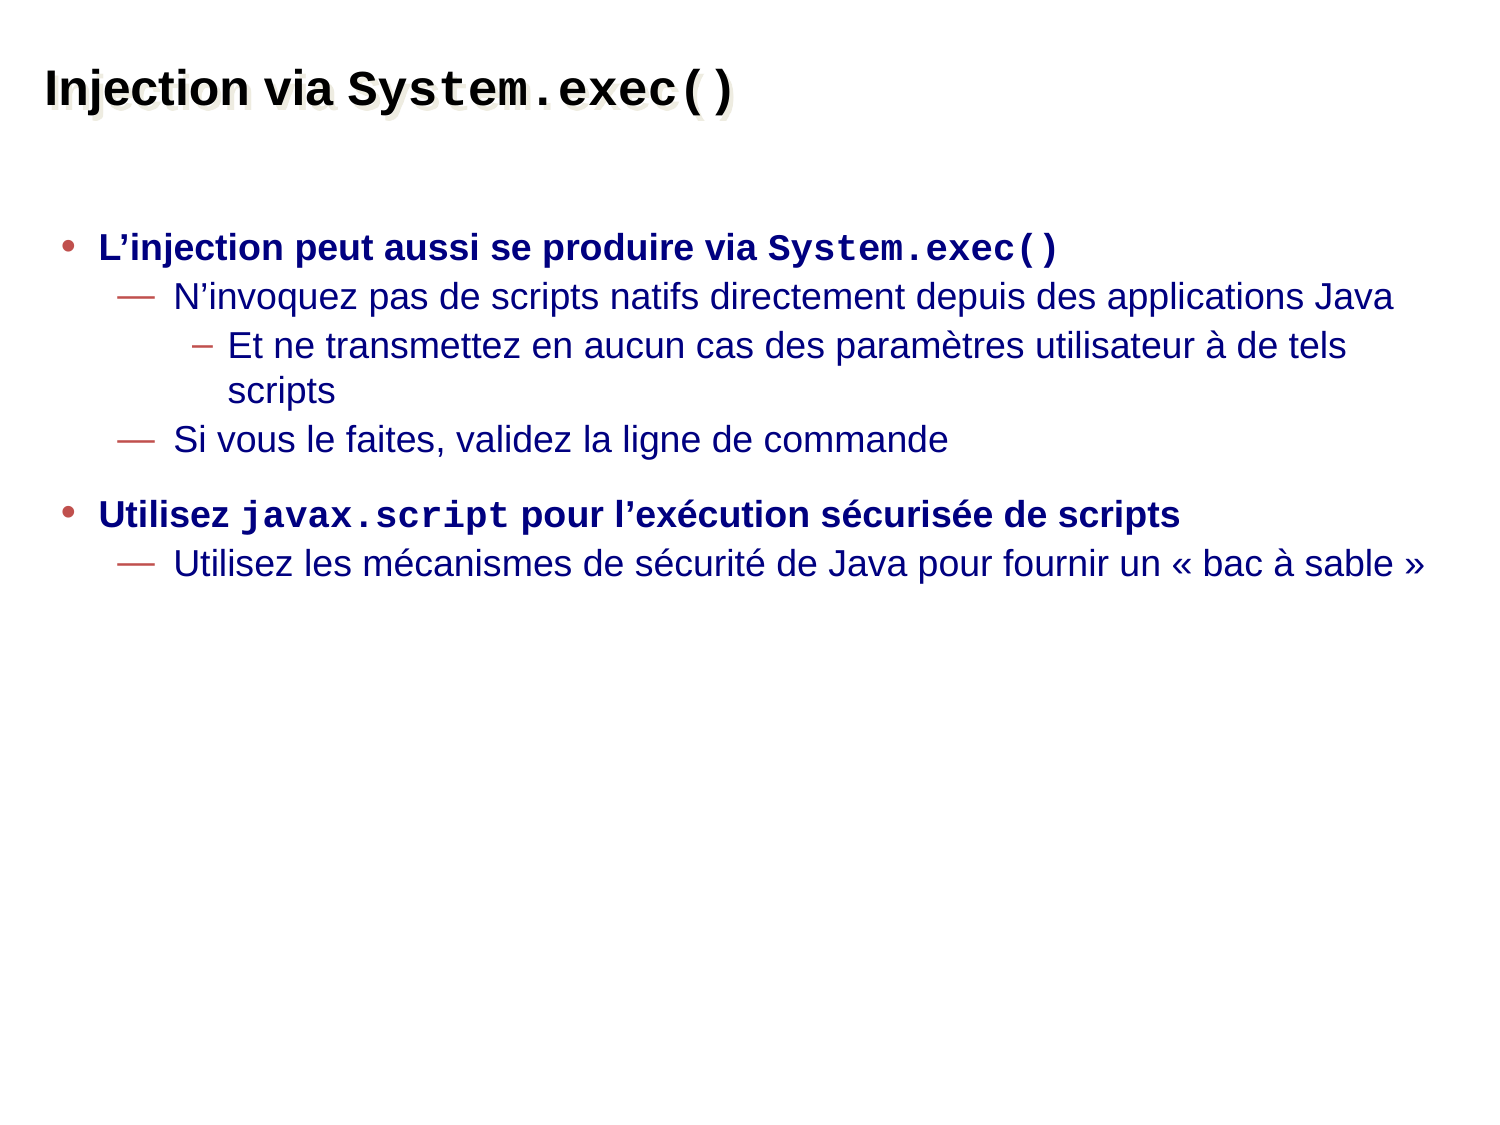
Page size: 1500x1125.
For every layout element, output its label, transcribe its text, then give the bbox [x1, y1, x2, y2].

title Injection via System.exec() [29, 26, 1308, 146]
list L’injection peut aussi se produire via System.exec() N’invoquez pas de scripts natifs directement depuis des applications Java Et ne transmettez en aucun cas des paramètres utilisateur à de tels scripts Si vous le faites, validez la ligne de commande Utilisez javax.script pour l’exécution sécurisée de scripts Utilisez les mécanismes de sécurité de Java pour fournir un « bac à sable » [45, 215, 1457, 592]
